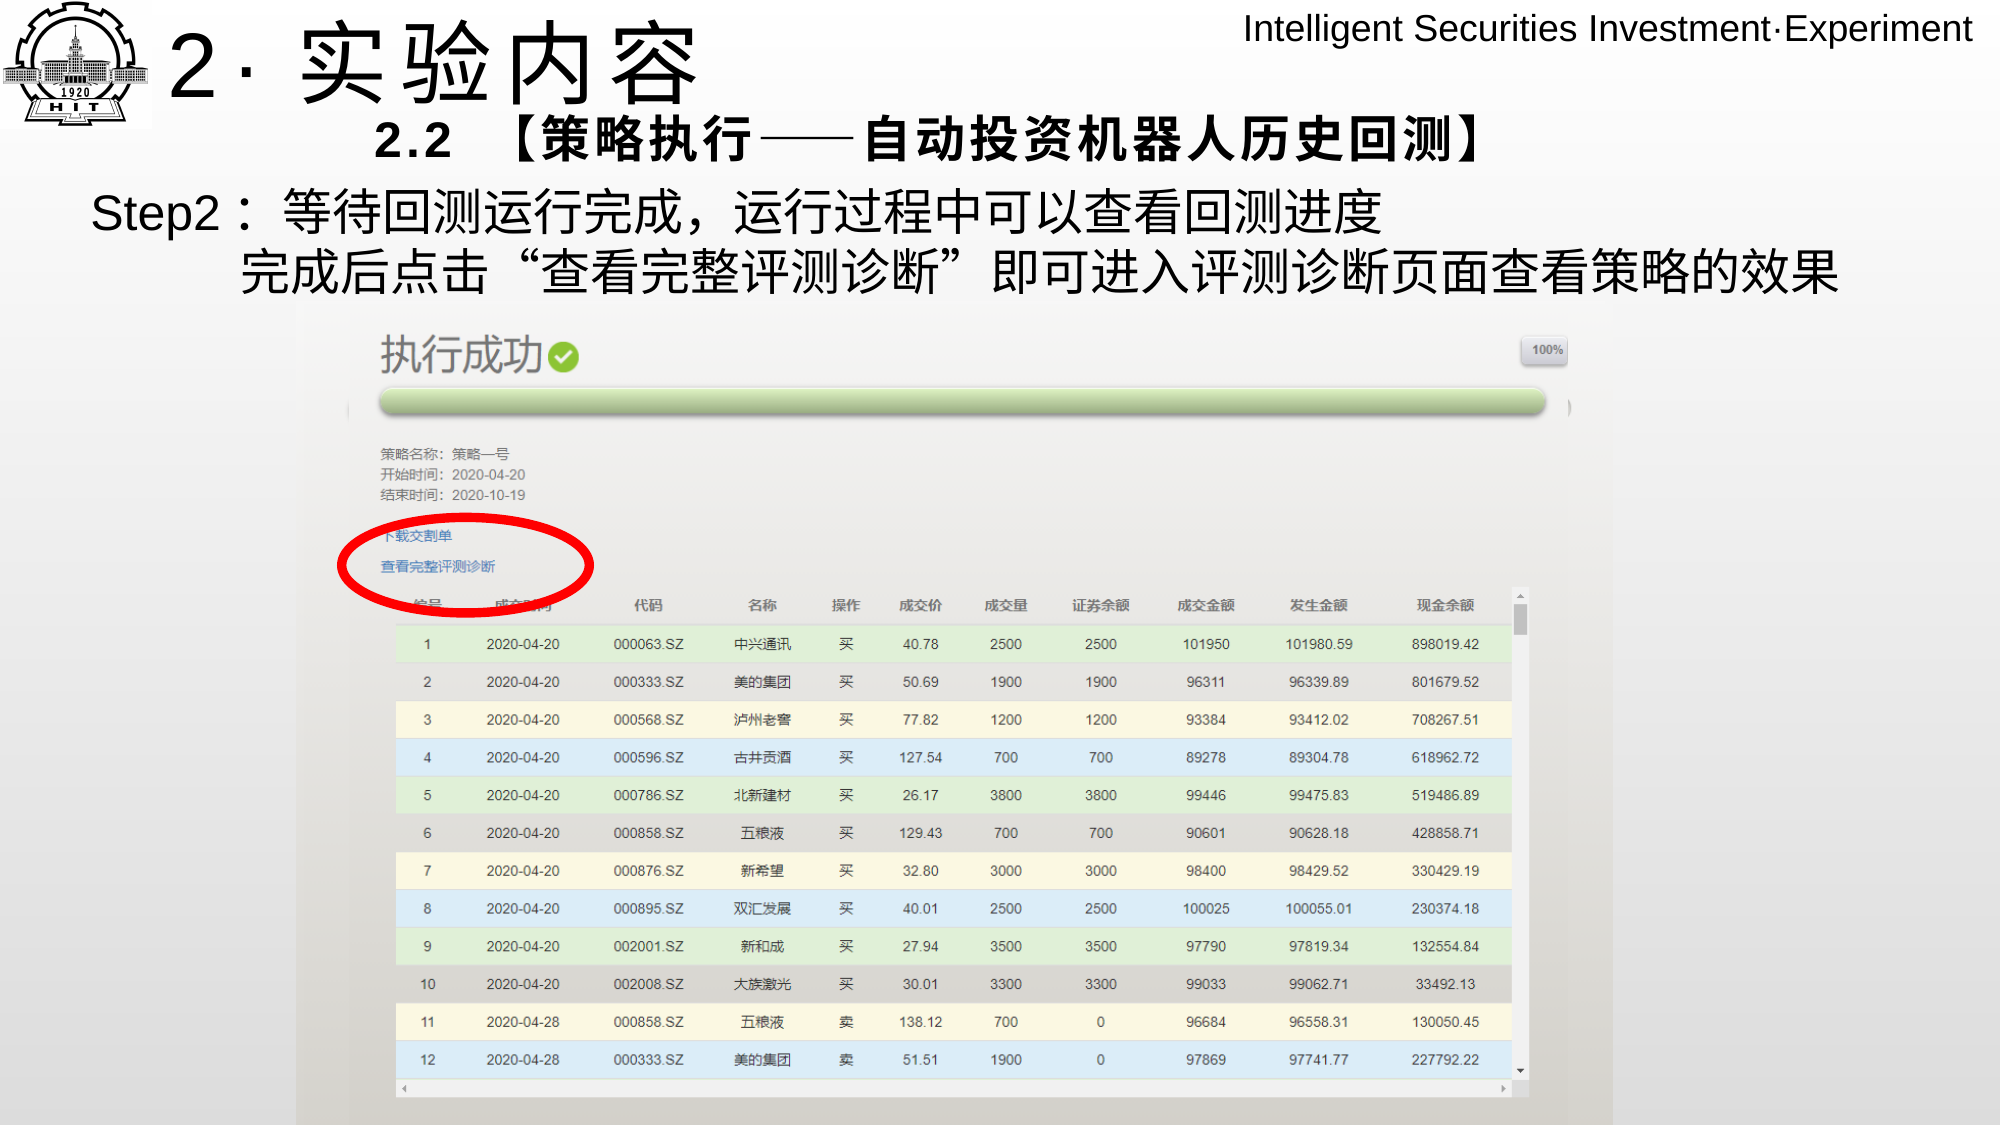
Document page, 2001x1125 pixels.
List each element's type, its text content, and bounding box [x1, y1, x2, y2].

picture [0, 0, 151, 129]
subtitle 2.2 【策略执行——自动投资机器人历史回测】 [267, 101, 1611, 173]
picture [296, 301, 1613, 1125]
text_box Intelligent Securities Investment·Experiment [1464, 0, 1999, 57]
title 2·实验内容 [151, 0, 1464, 147]
text_box Step2：等待回测运行完成，运行过程中可以查看回测进度 完成后点击“查看完整评测诊断”即可进入评测诊断页面查看策略的效果 [75, 173, 1917, 308]
